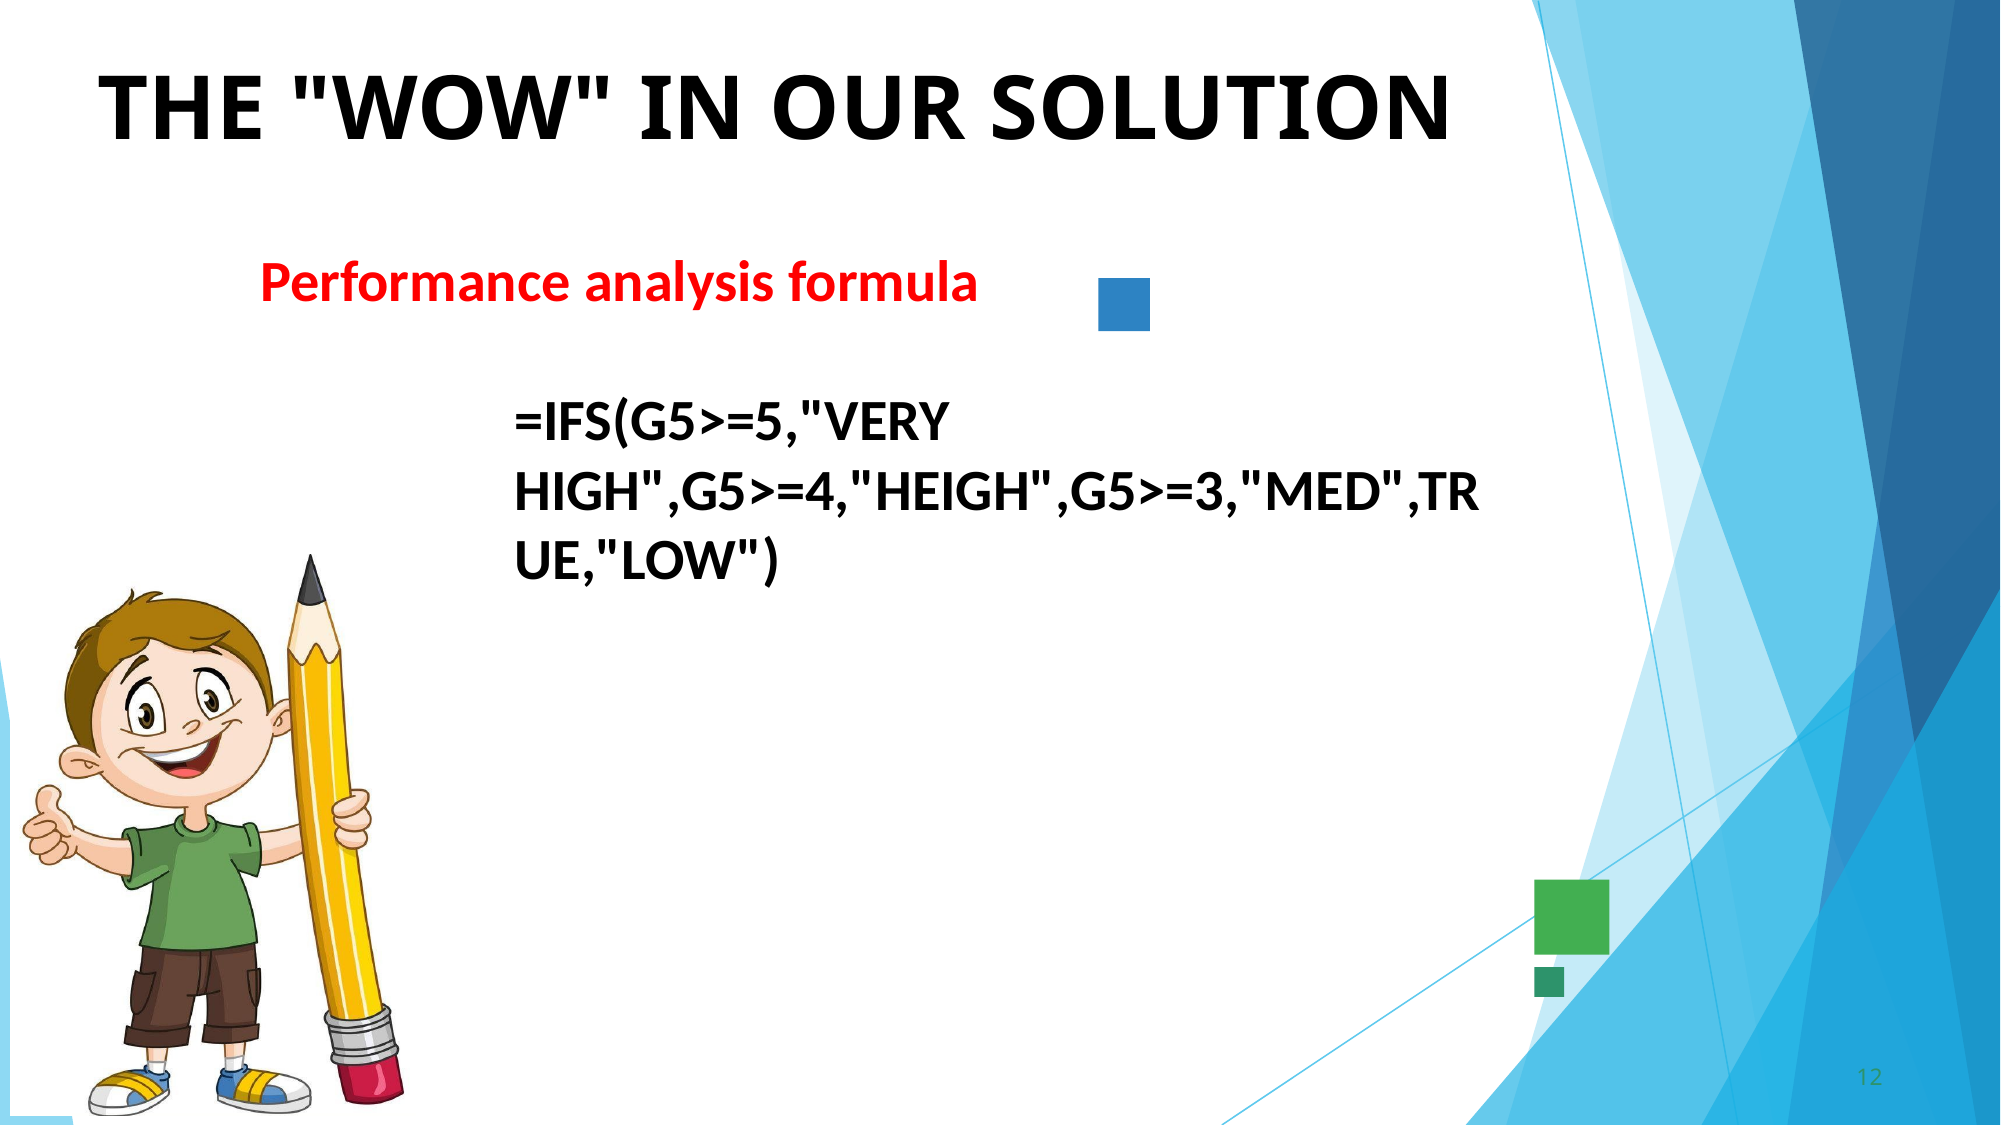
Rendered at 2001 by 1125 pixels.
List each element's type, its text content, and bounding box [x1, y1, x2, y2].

text_box 12 [1849, 1061, 1888, 1095]
text_box [1098, 321, 1150, 332]
title THE "WOW" IN OUR SOLUTION [94, 47, 1487, 240]
text_box [1534, 967, 1565, 997]
text_box [1534, 879, 1610, 955]
picture [10, 554, 416, 1116]
text_box =IFS(G5>=5,"VERY HIGH",G5>=4,"HEIGH",G5>=3,"MED",TRUE,"LOW") [499, 374, 1501, 600]
text_box Performance analysis formula [245, 235, 1247, 321]
